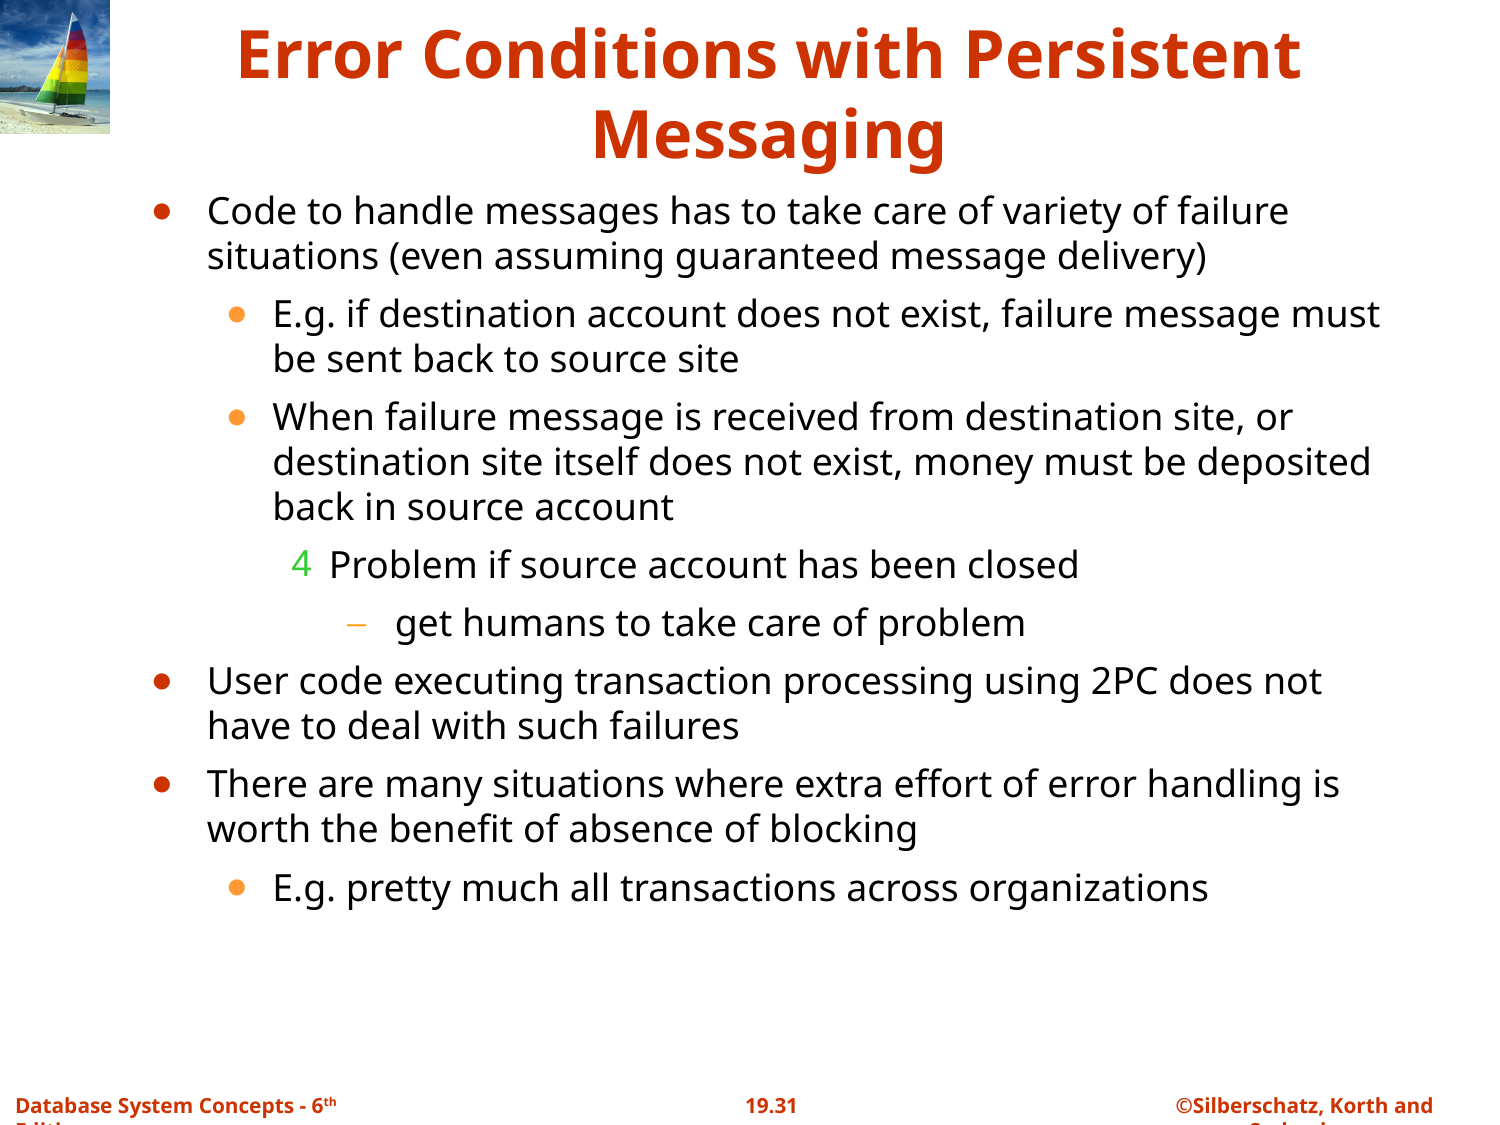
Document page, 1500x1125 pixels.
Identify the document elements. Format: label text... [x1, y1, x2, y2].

title Error Conditions with Persistent Messaging [107, 79, 1432, 180]
picture [0, 0, 110, 134]
list Code to handle messages has to take care of variety of failure situations (even assuming guaranteed message delivery) E.g. if destination account does not exist, failure message must be sent back to source site When failure message is received from destination site, or destination site itself does not exist, money must be deposited back in source account Problem if source account has been closed get humans to take care of problem User code executing transaction processing using 2PC does not have to deal with such failures There are many situations where extra effort of error handling is worth the benefit of absence of blocking E.g. pretty much all transactions across organizations [135, 179, 1424, 980]
